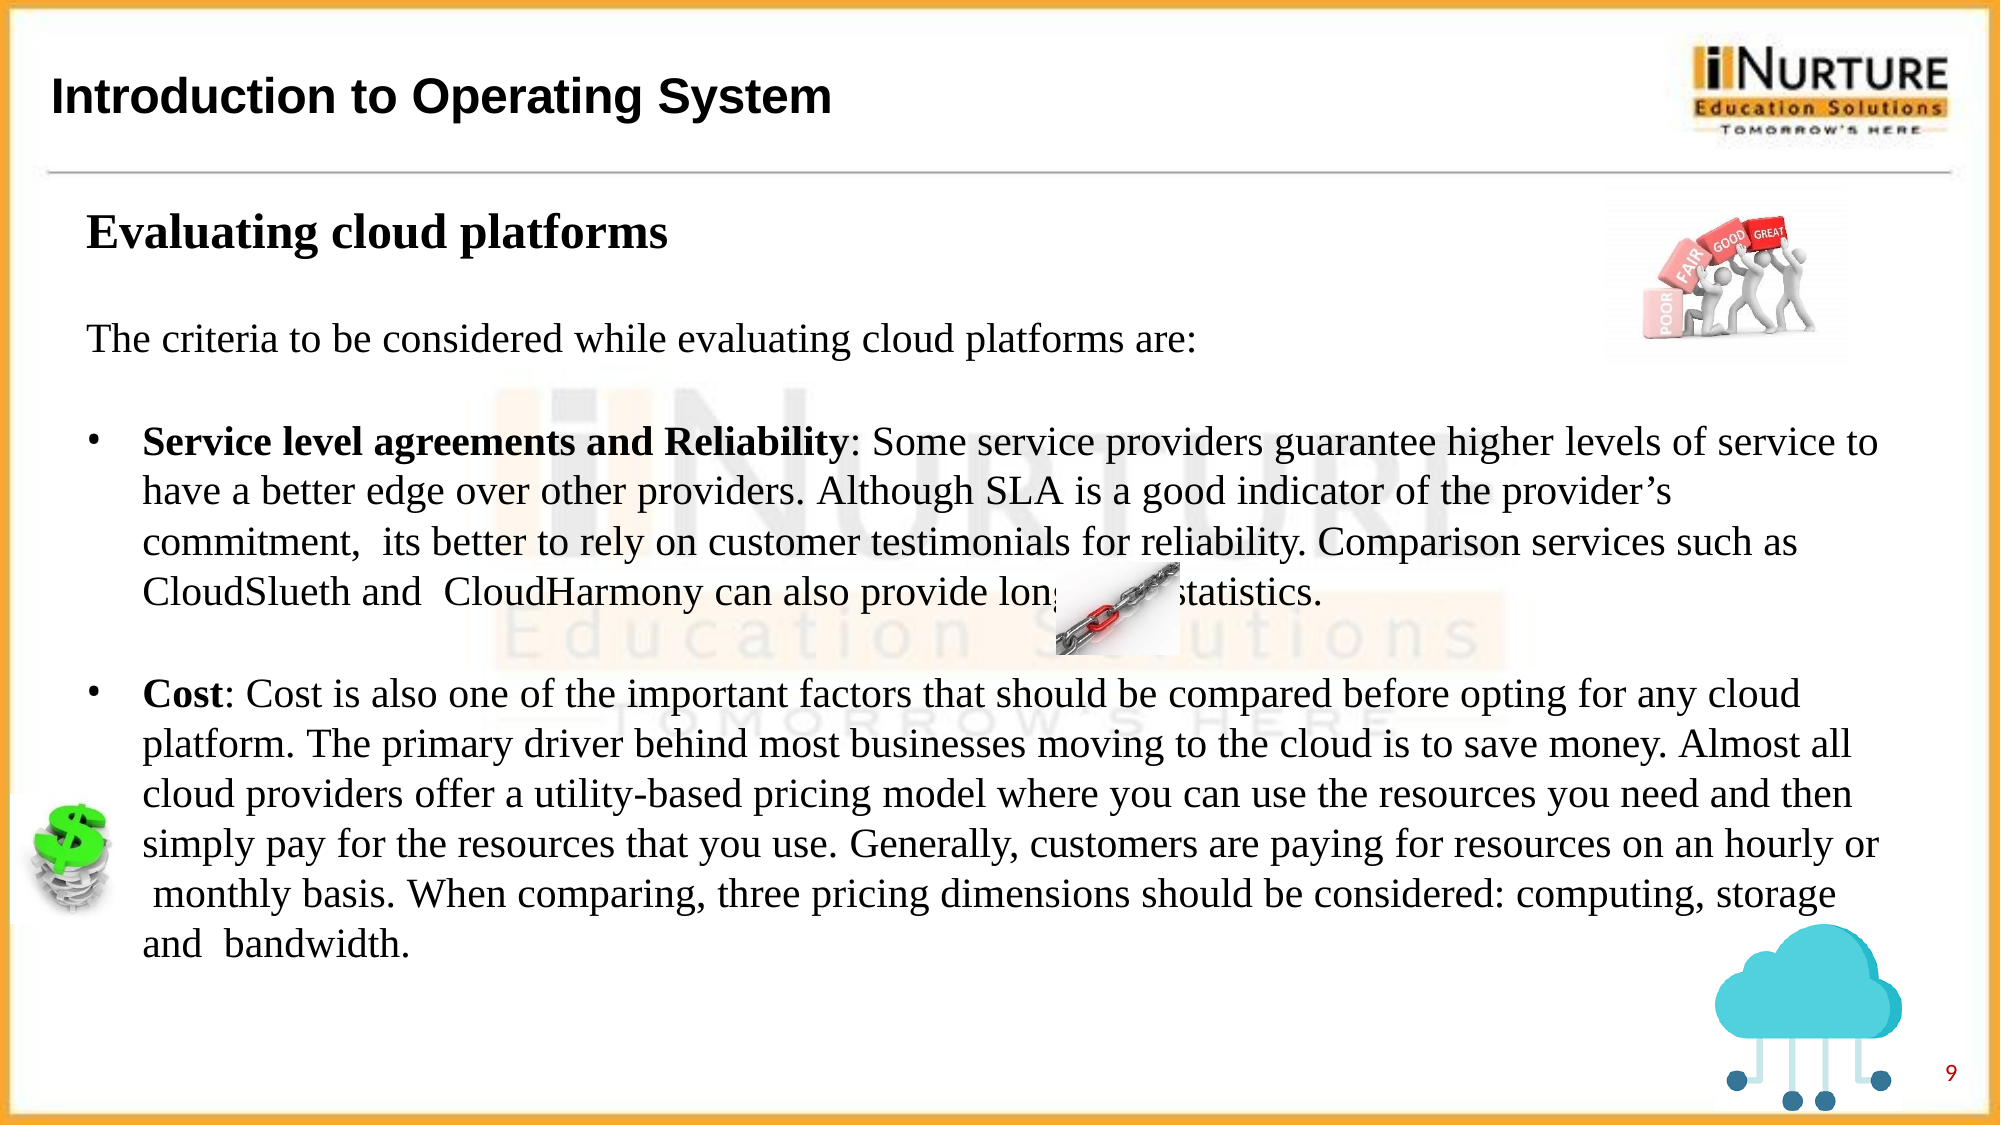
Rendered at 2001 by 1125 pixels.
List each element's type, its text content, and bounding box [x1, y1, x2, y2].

picture [0, 0, 2000, 1125]
text_box 9 [1942, 1060, 1960, 1087]
title Introduction to Operating System [48, 61, 834, 251]
text_box Evaluating cloud platforms The criteria to be considered while evaluating cloud platforms are: Service level agreements and Reliability: Some service providers guarantee higher levels of service to have a better edge over other providers. Although SLA is a good indicator of the provider’s commitment, its better to rely on customer testimonials for reliability. Comparison services such as CloudSlueth and CloudHarmony can also provide long term statistics. Cost: Cost is also one of the important factors that should be compared before opting for any cloud platform. The primary driver behind most businesses moving to the cloud is to save money. Almost all cloud providers offer a utility-based pricing model where you can use the resources you need and then simply pay for the resources that you use. Generally, customers are paying for resources on an hourly or monthly basis. When comparing, three pricing dimensions should be considered: computing, storage and bandwidth. [84, 196, 1892, 966]
